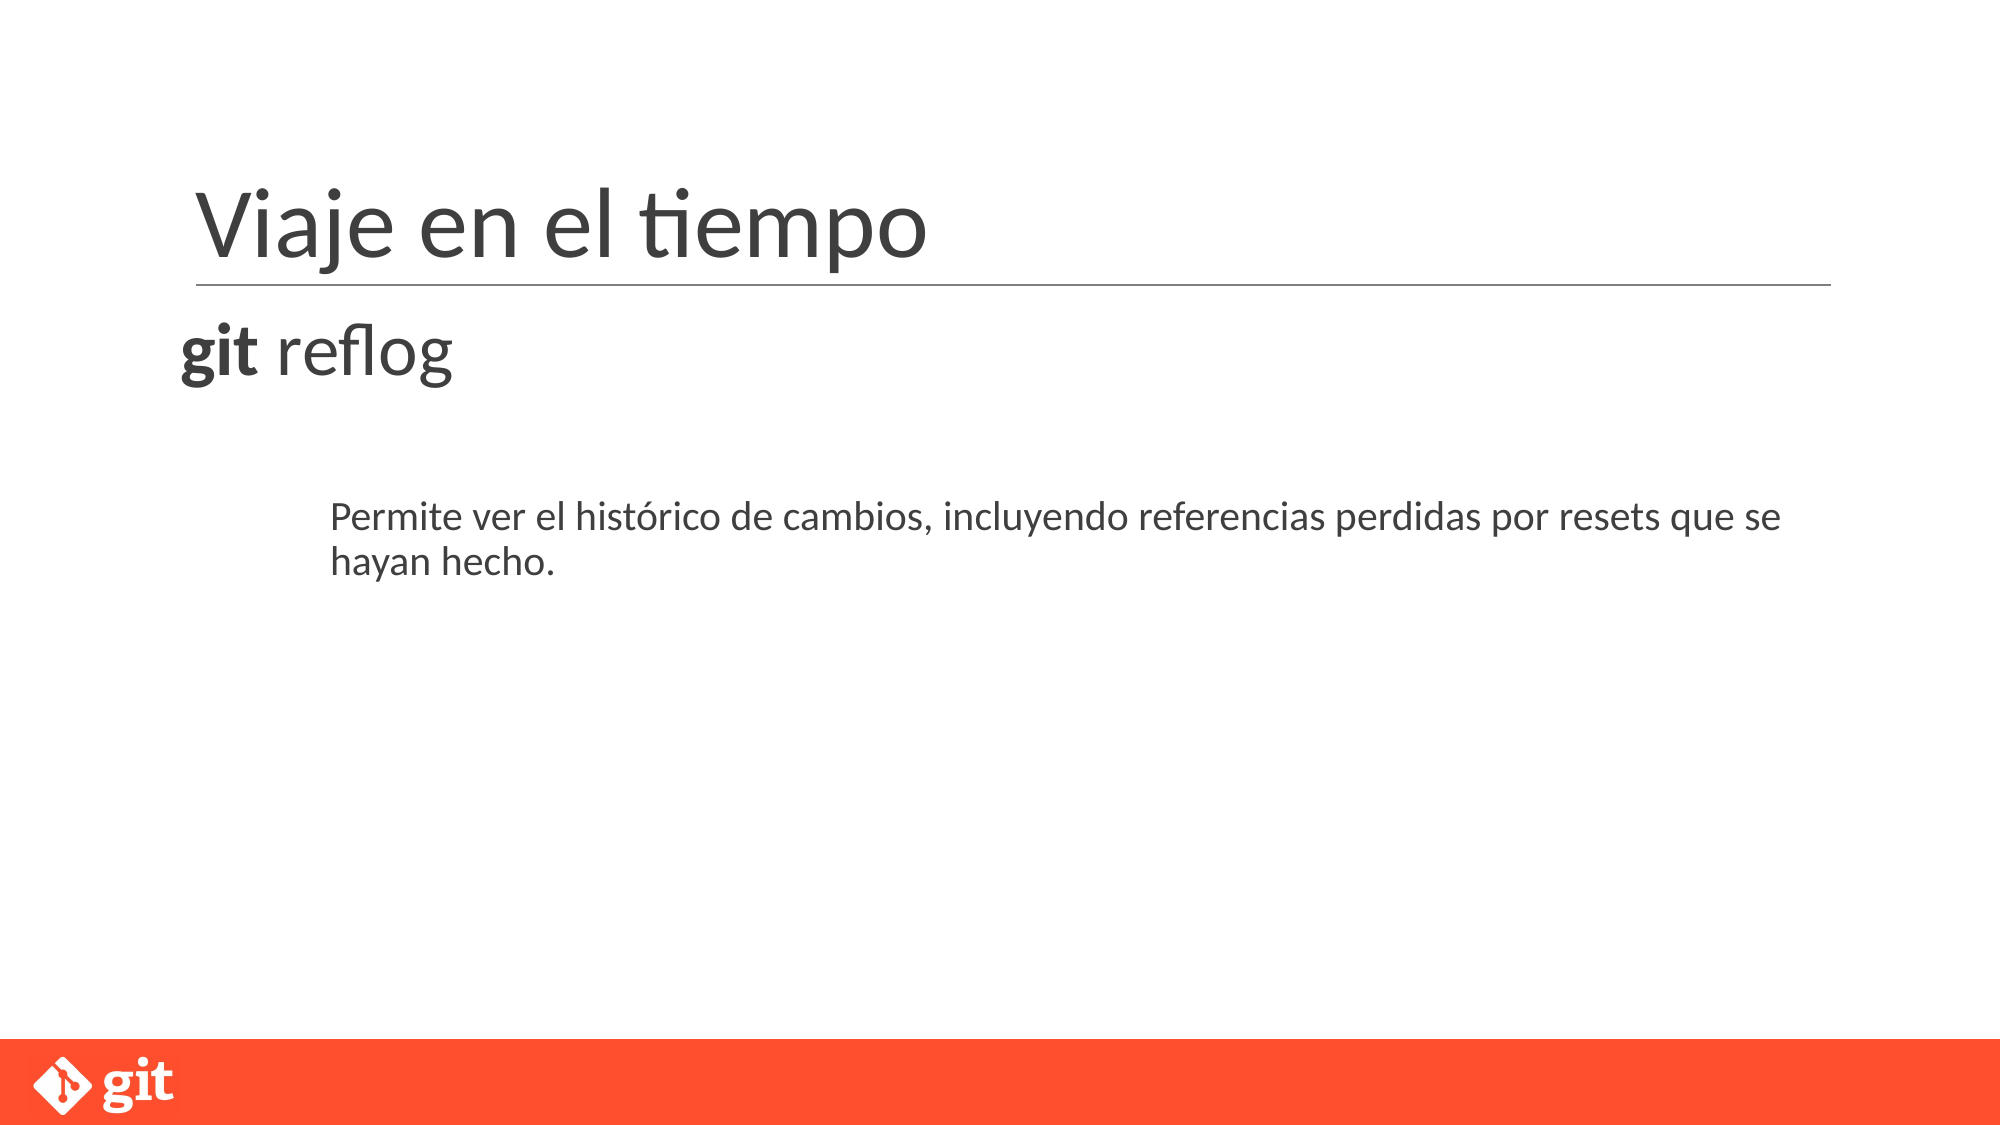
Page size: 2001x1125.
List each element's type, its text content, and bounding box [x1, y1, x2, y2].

title Viaje en el tiempo [180, 47, 1830, 285]
picture [27, 1053, 181, 1119]
list git reflog Permite ver el histórico de cambios, incluyendo referencias perdidas por resets que se hayan hecho. [180, 302, 1830, 963]
